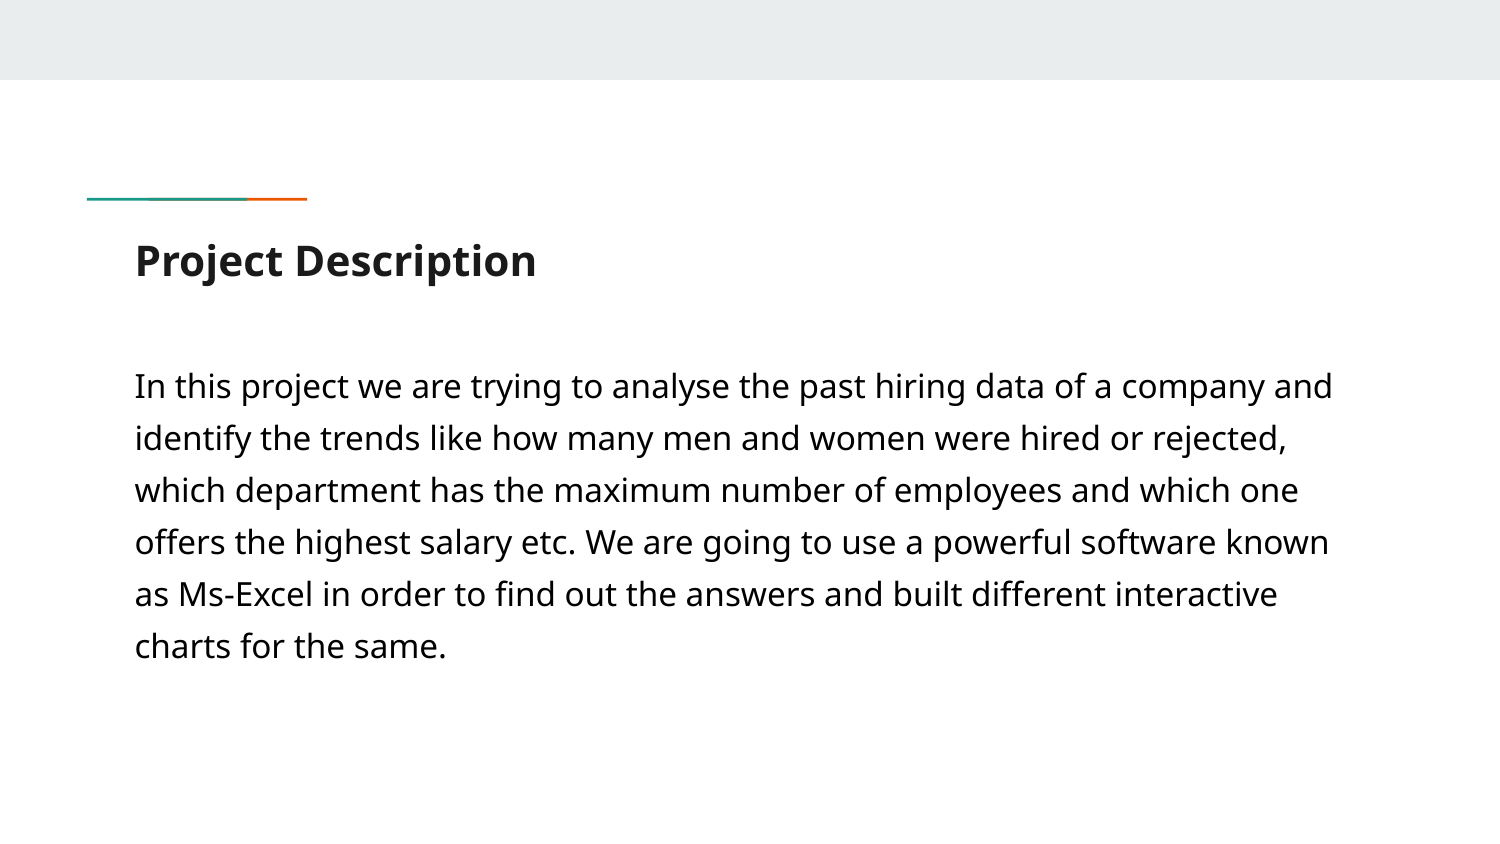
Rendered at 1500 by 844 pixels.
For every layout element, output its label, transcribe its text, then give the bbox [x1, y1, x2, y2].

title Project Description [119, 216, 1381, 305]
list In this project we are trying to analyse the past hiring data of a company and identify the trends like how many men and women were hired or rejected, which department has the maximum number of employees and which one offers the highest salary etc. We are going to use a powerful software known as Ms-Excel in order to find out the answers and built different interactive charts for the same. [119, 341, 1381, 712]
